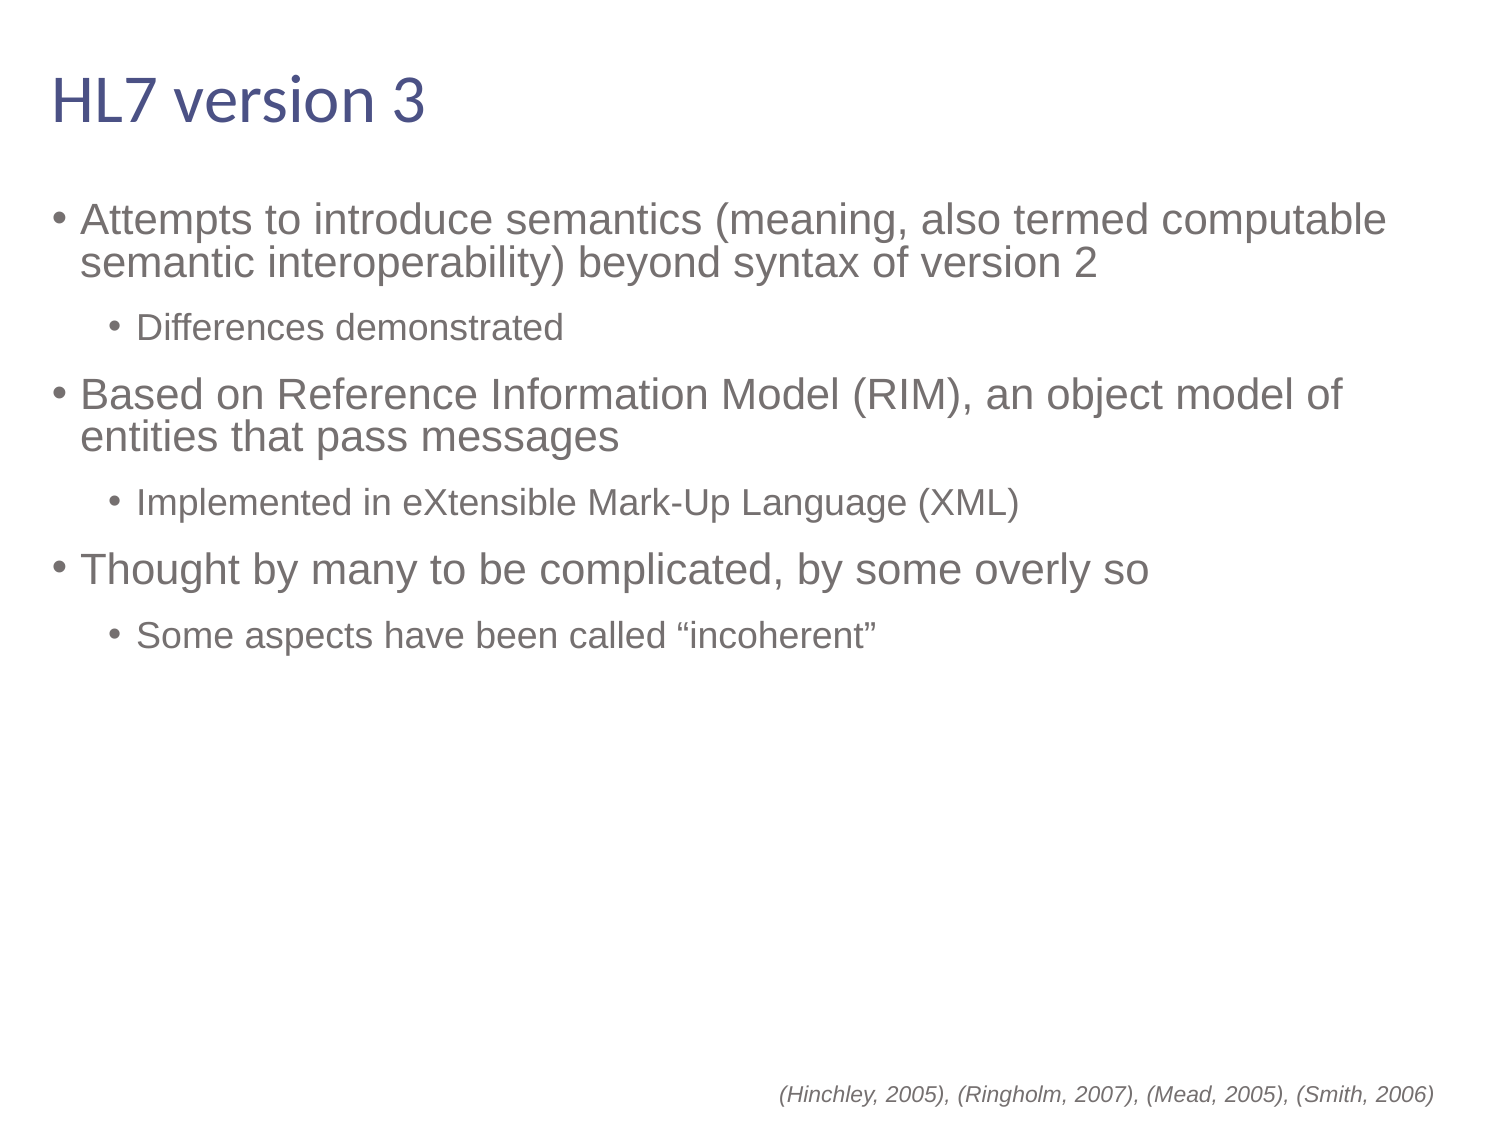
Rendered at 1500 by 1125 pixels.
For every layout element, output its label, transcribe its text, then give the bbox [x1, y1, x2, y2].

list (Hinchley, 2005), (Ringholm, 2007), (Mead, 2005), (Smith, 2006) [537, 1075, 1464, 1113]
title HL7 version 3 [36, 25, 1464, 175]
list Attempts to introduce semantics (meaning, also termed computable semantic interoperability) beyond syntax of version 2 Differences demonstrated Based on Reference Information Model (RIM), an object model of entities that pass messages Implemented in eXtensible Mark-Up Language (XML) Thought by many to be complicated, by some overly so Some aspects have been called “incoherent” [36, 194, 1464, 1057]
